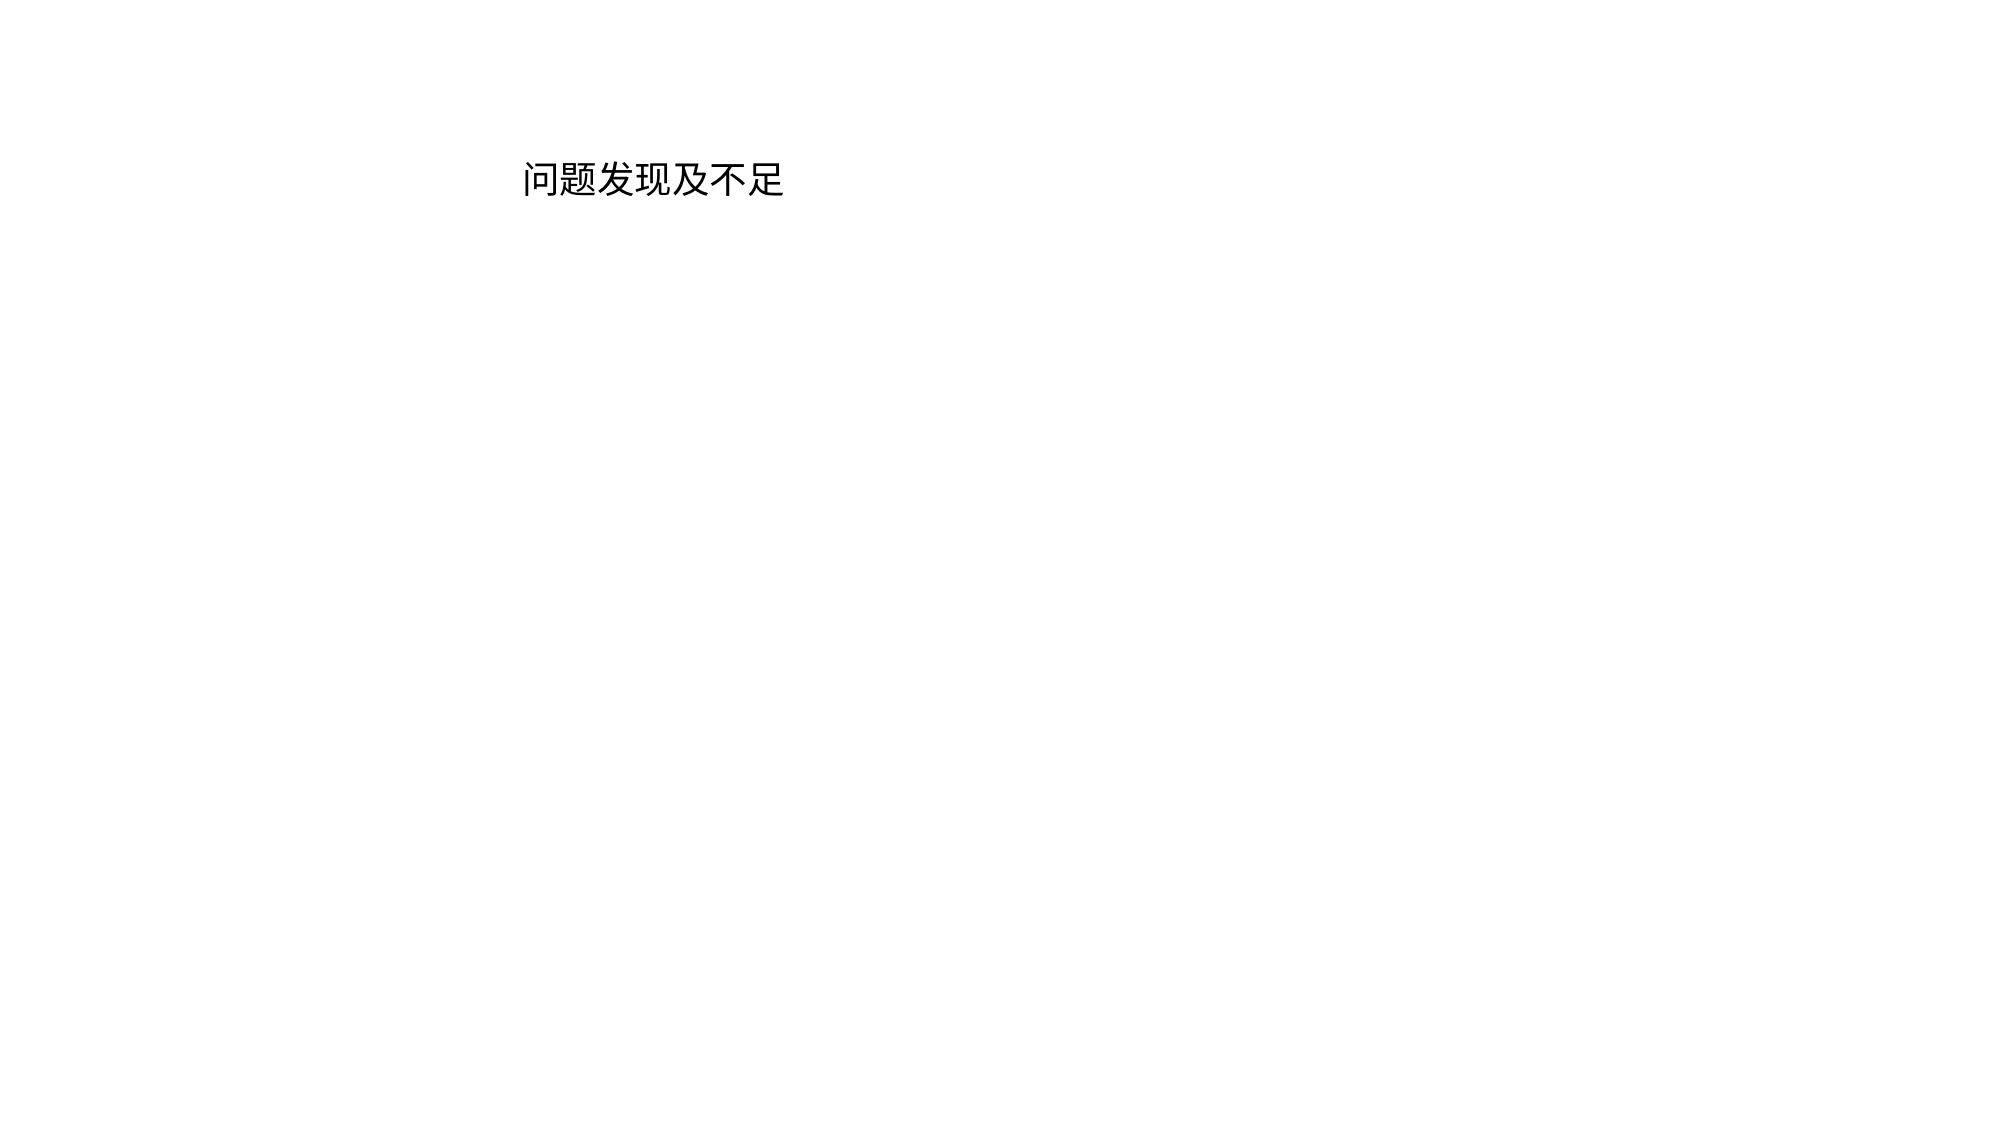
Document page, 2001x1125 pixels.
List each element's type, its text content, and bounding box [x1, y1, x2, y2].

text_box 问题发现及不足 [507, 148, 820, 209]
